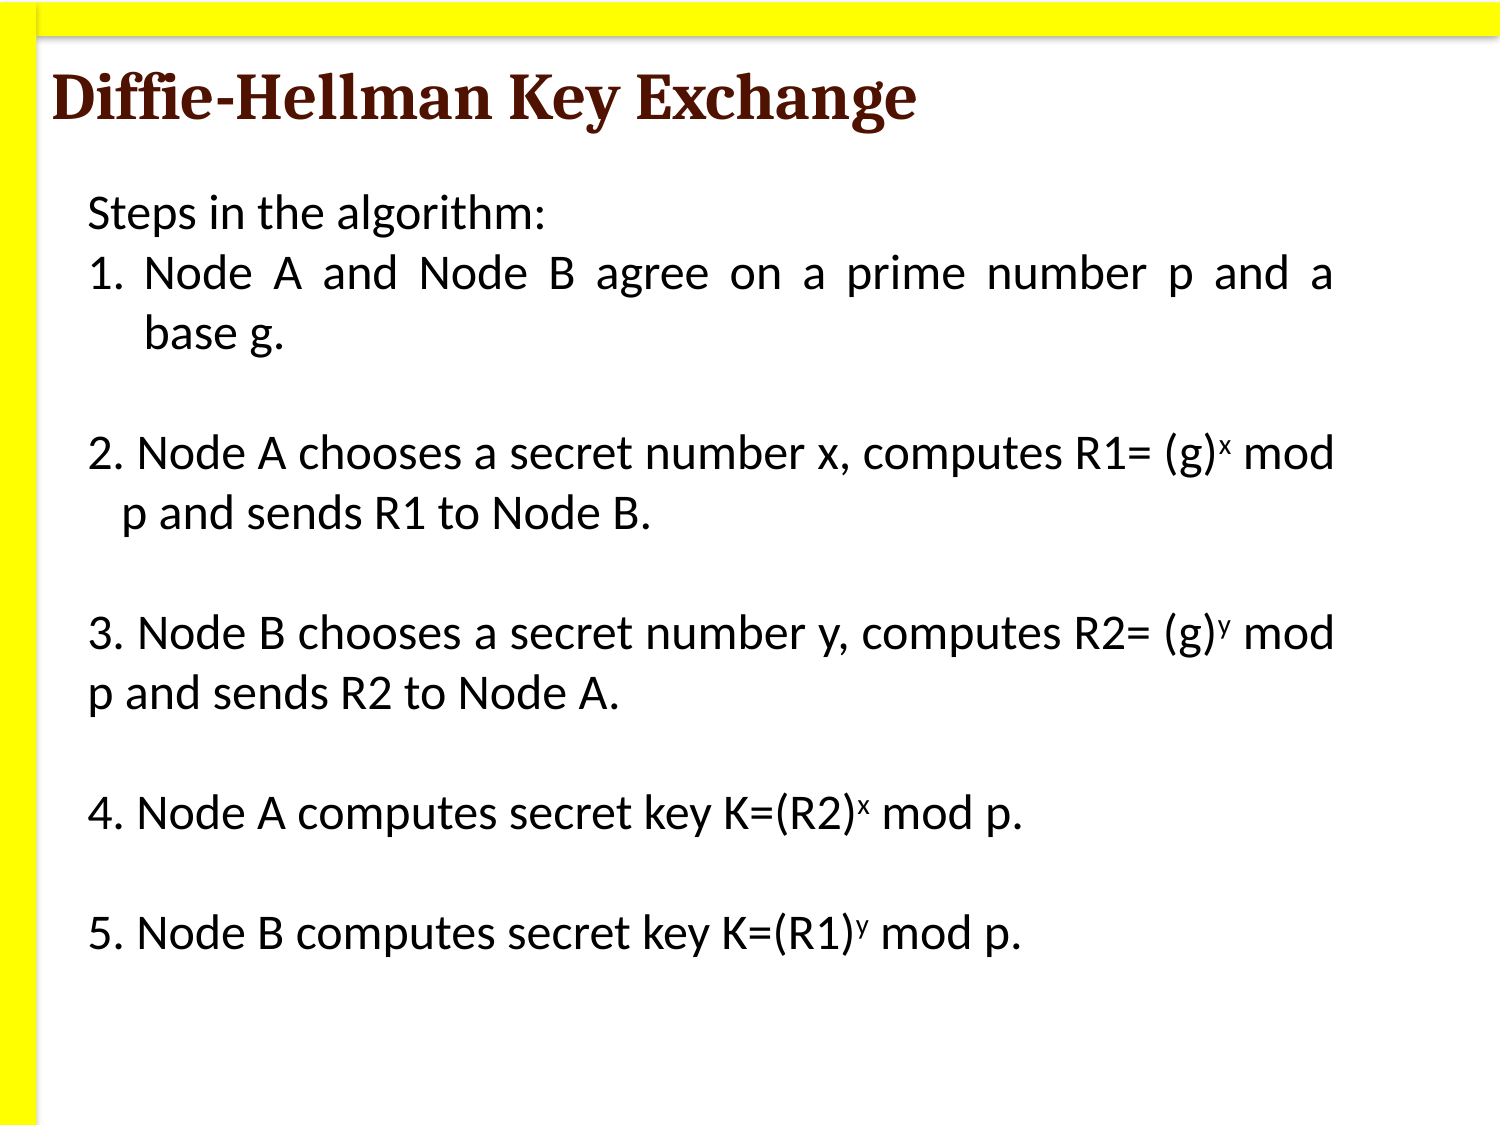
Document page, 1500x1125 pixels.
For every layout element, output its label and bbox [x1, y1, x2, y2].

text_box [0, 2, 1500, 1125]
